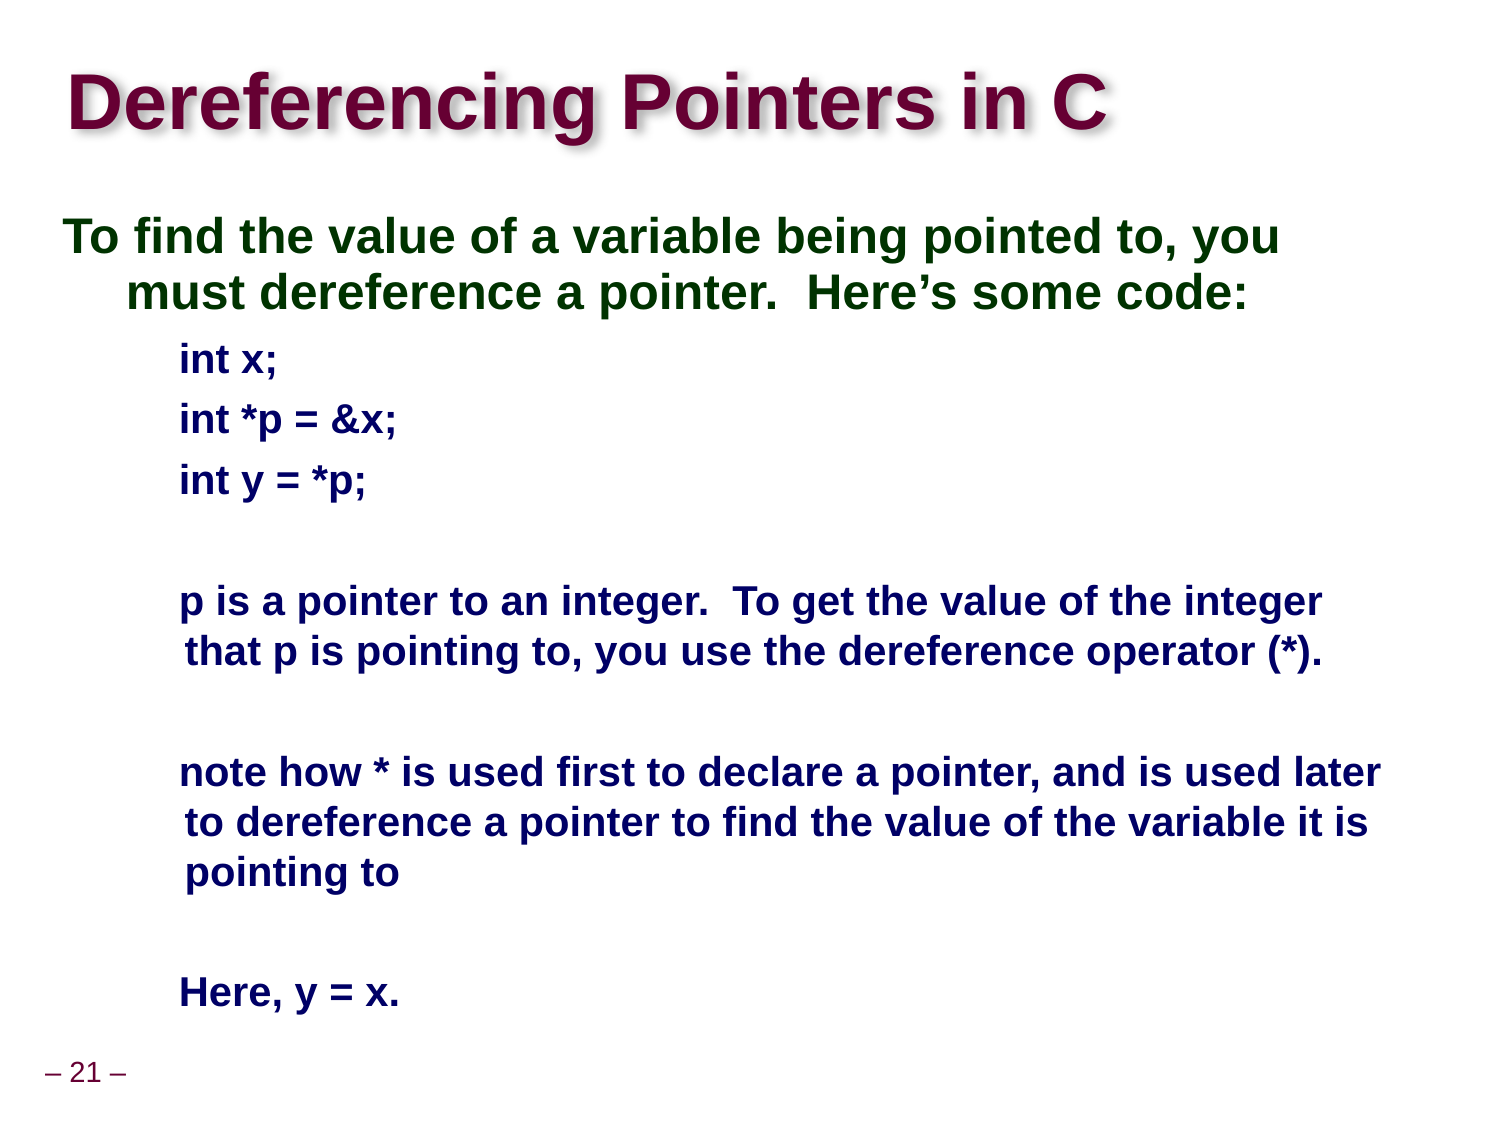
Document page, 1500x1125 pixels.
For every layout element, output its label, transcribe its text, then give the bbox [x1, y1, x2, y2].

title Dereferencing Pointers in C [66, 40, 1497, 169]
list To find the value of a variable being pointed to, you must dereference a pointer. Here’s some code: int x; int *p = &x; int y = *p; p is a pointer to an integer. To get the value of the integer that p is pointing to, you use the dereference operator (*). note how * is used first to declare a pointer, and is used later to dereference a pointer to find the value of the variable it is pointing to Here, y = x. [47, 199, 1411, 1058]
